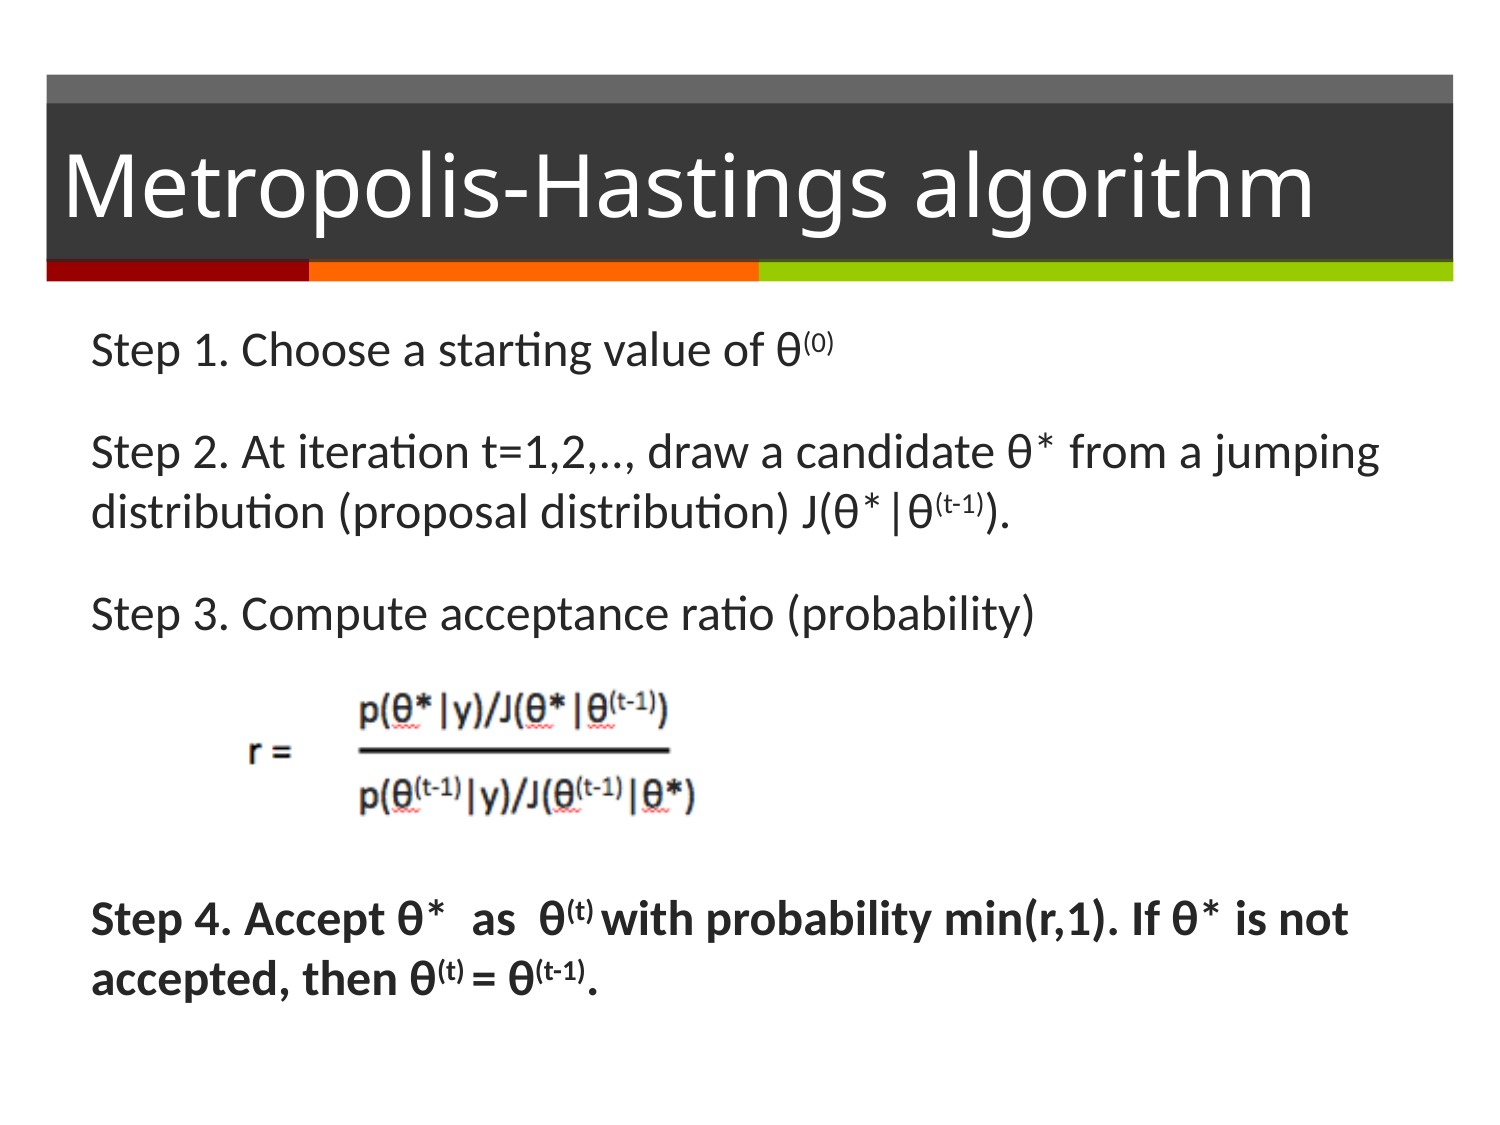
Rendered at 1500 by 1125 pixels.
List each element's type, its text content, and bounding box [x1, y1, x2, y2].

title Metropolis-Hastings algorithm [46, 103, 1454, 263]
picture [222, 680, 727, 839]
list Step 1. Choose a starting value of θ(0) Step 2. At iteration t=1,2,.., draw a candidate θ* from a jumping distribution (proposal distribution) J(θ*|θ(t-1)). Step 3. Compute acceptance ratio (probability) Step 4. Accept θ* as θ(t) with probability min(r,1). If θ* is not accepted, then θ(t) = θ(t-1). [75, 309, 1424, 1084]
